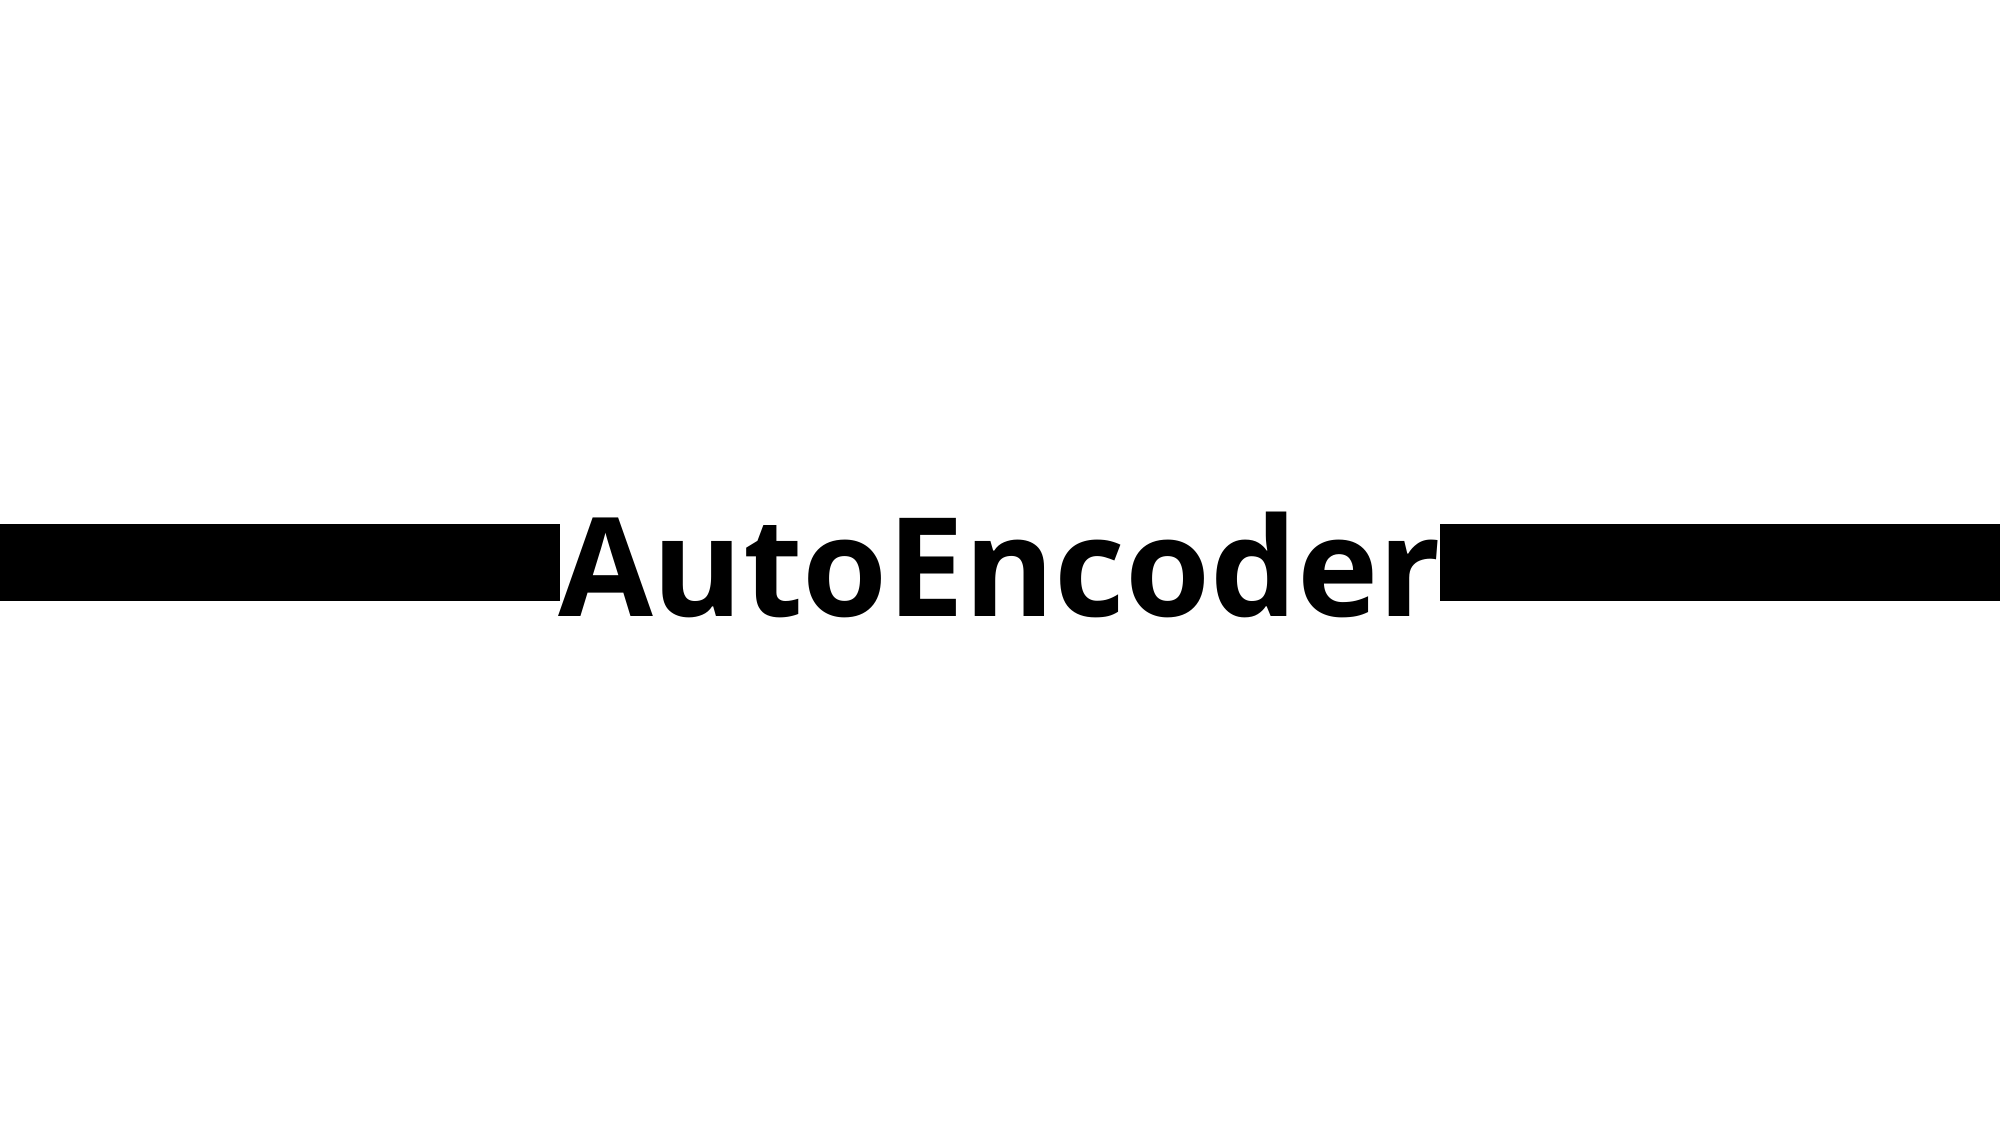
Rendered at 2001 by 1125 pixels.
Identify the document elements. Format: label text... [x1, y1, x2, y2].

text_box [0, 524, 560, 601]
text_box [1440, 524, 2000, 601]
text_box AutoEncoder [543, 471, 1457, 652]
